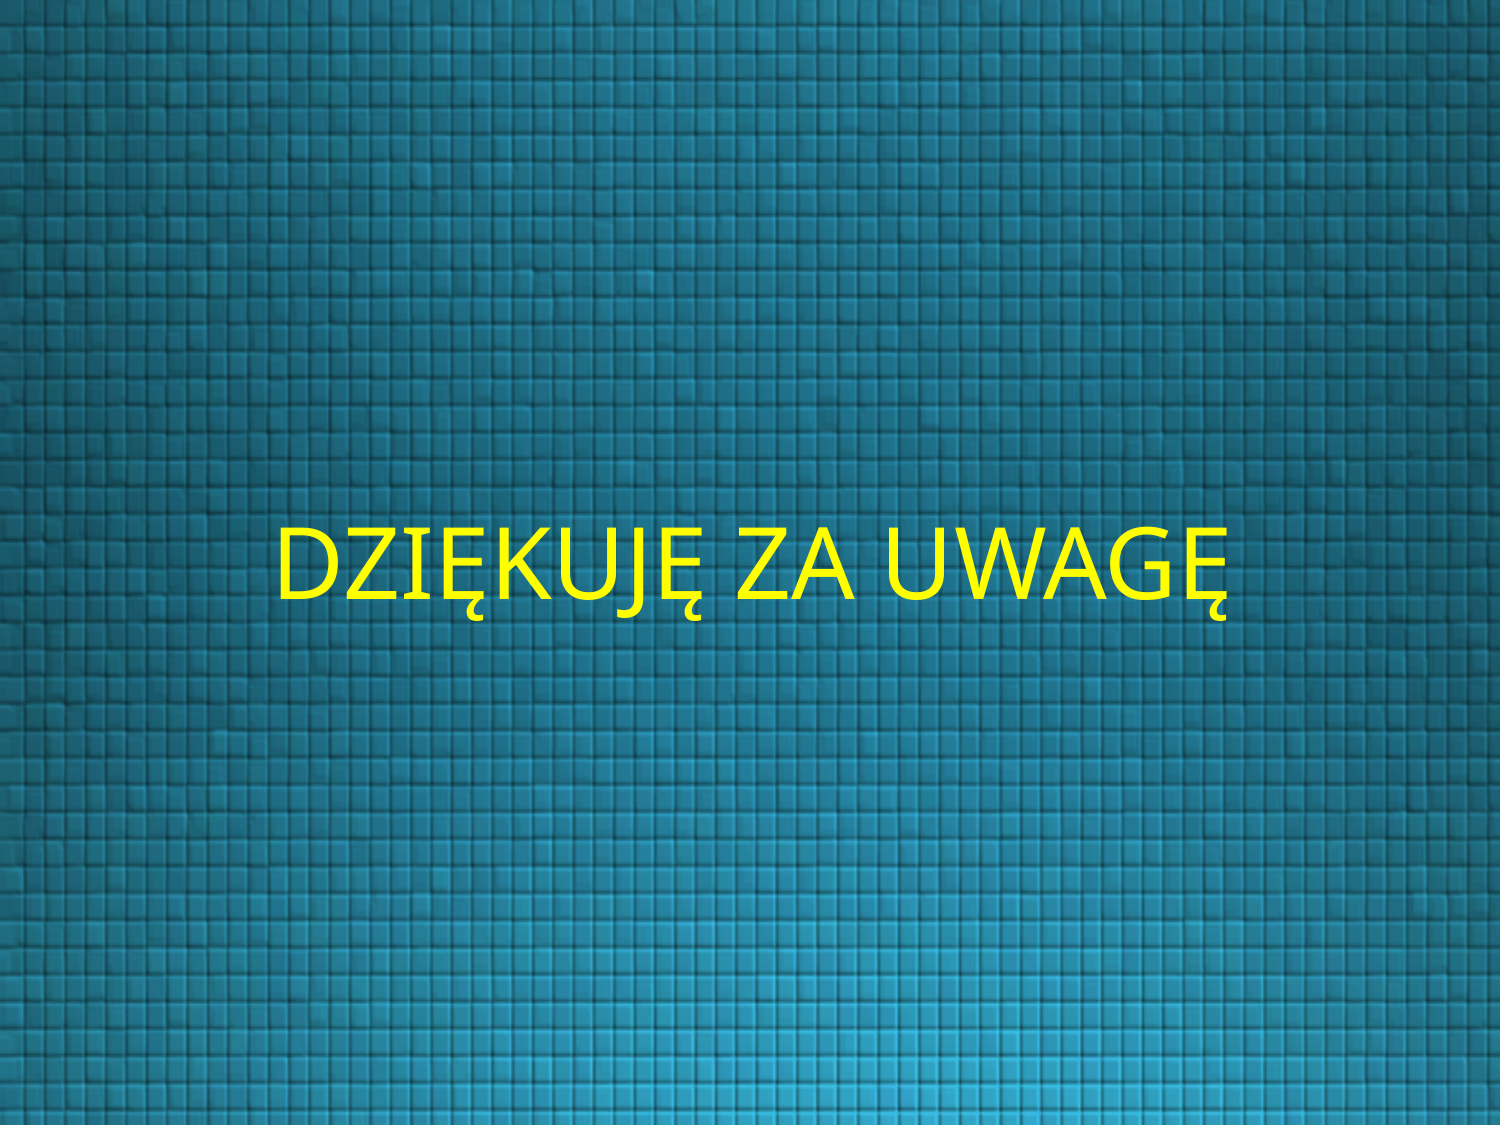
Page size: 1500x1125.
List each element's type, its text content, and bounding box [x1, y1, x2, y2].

text_box DZIĘKUJĘ ZA UWAGĘ [32, 492, 1473, 628]
picture [0, 0, 1500, 1125]
